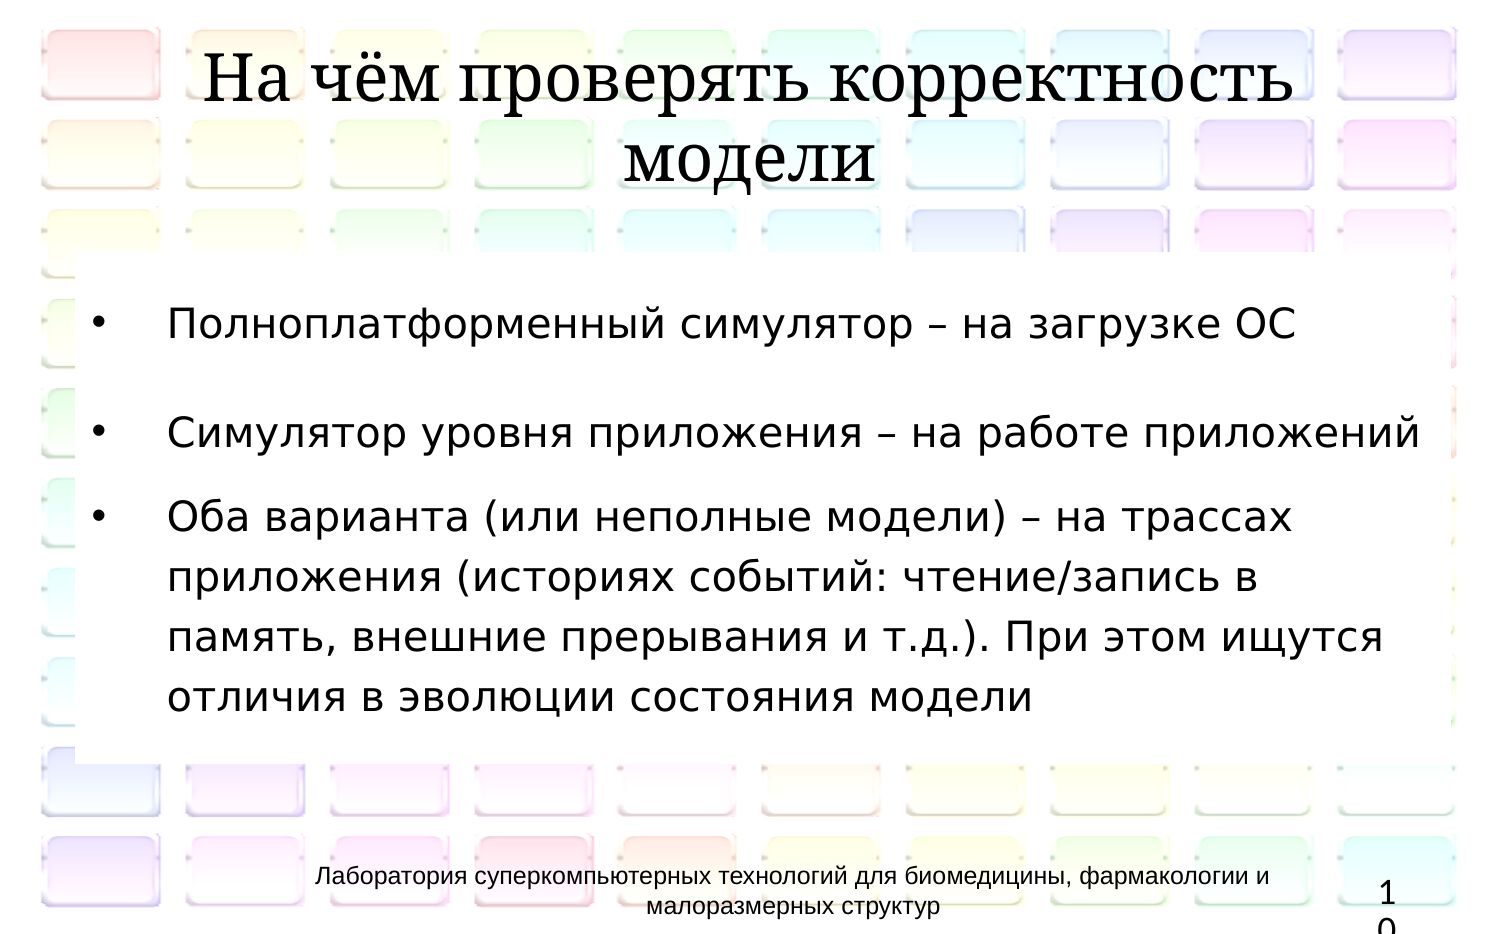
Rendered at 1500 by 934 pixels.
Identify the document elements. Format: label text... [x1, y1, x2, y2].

title На чём проверять корректность модели [75, 37, 1425, 193]
text_box 10 [1362, 864, 1425, 915]
picture [0, 0, 1500, 934]
list Полноплатформенный симулятор – на загрузке ОС Симулятор уровня приложения – на работе приложений Оба варианта (или неполные модели) – на трассах приложения (историях событий: чтение/запись в память, внешние прерывания и т.д.). При этом ищутся отличия в эволюции состояния модели [76, 253, 1449, 763]
text_box Лаборатория суперкомпьютерных технологий для биомедицины, фармакологии и малоразмерных структур [249, 864, 1338, 915]
